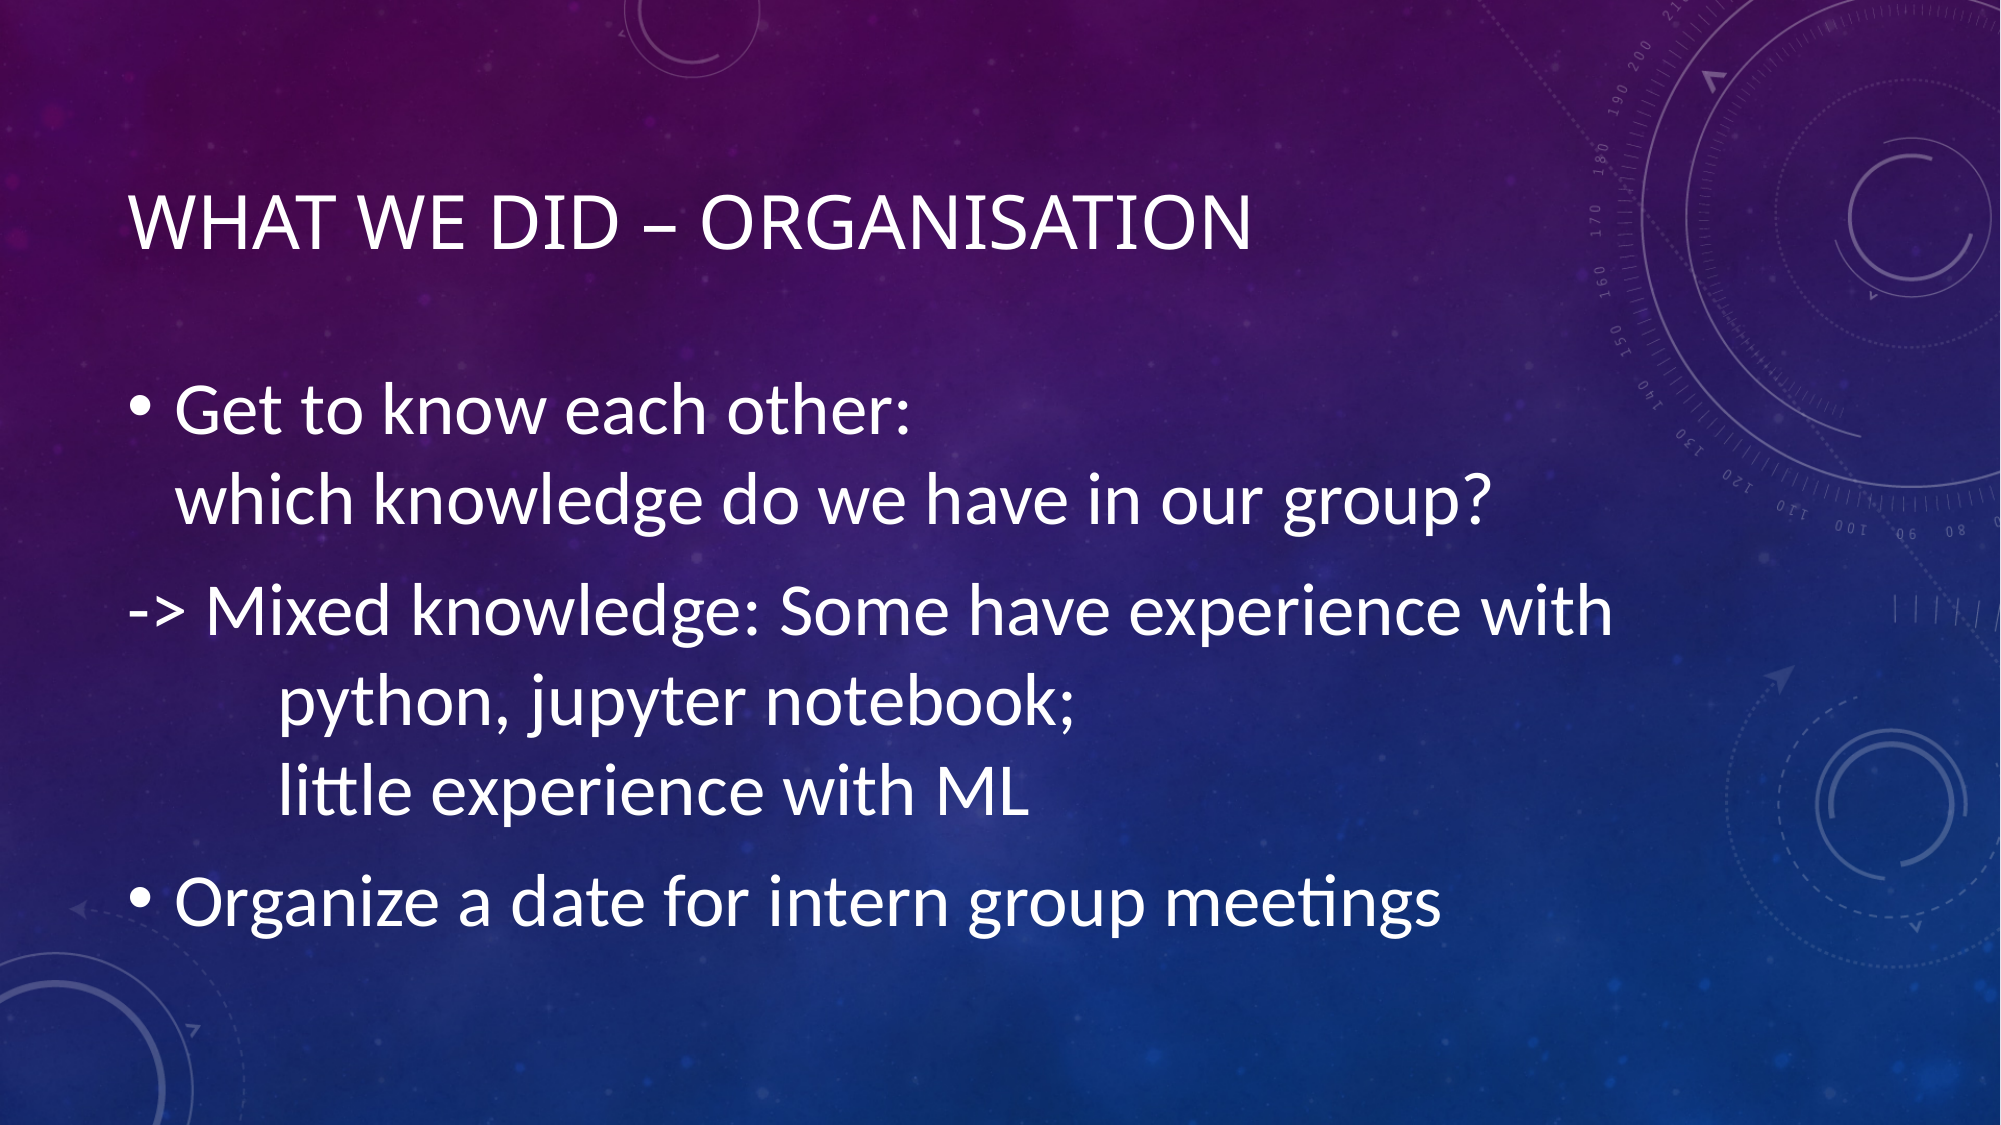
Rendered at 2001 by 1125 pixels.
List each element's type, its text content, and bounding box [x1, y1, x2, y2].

picture [0, 0, 2001, 1125]
title What we did – Organisation [112, 99, 1775, 339]
list Get to know each other: which knowledge do we have in our group? -> Mixed knowledge: Some have experience with python, jupyter notebook; little experience with ML Organize a date for intern group meetings [112, 351, 1775, 950]
